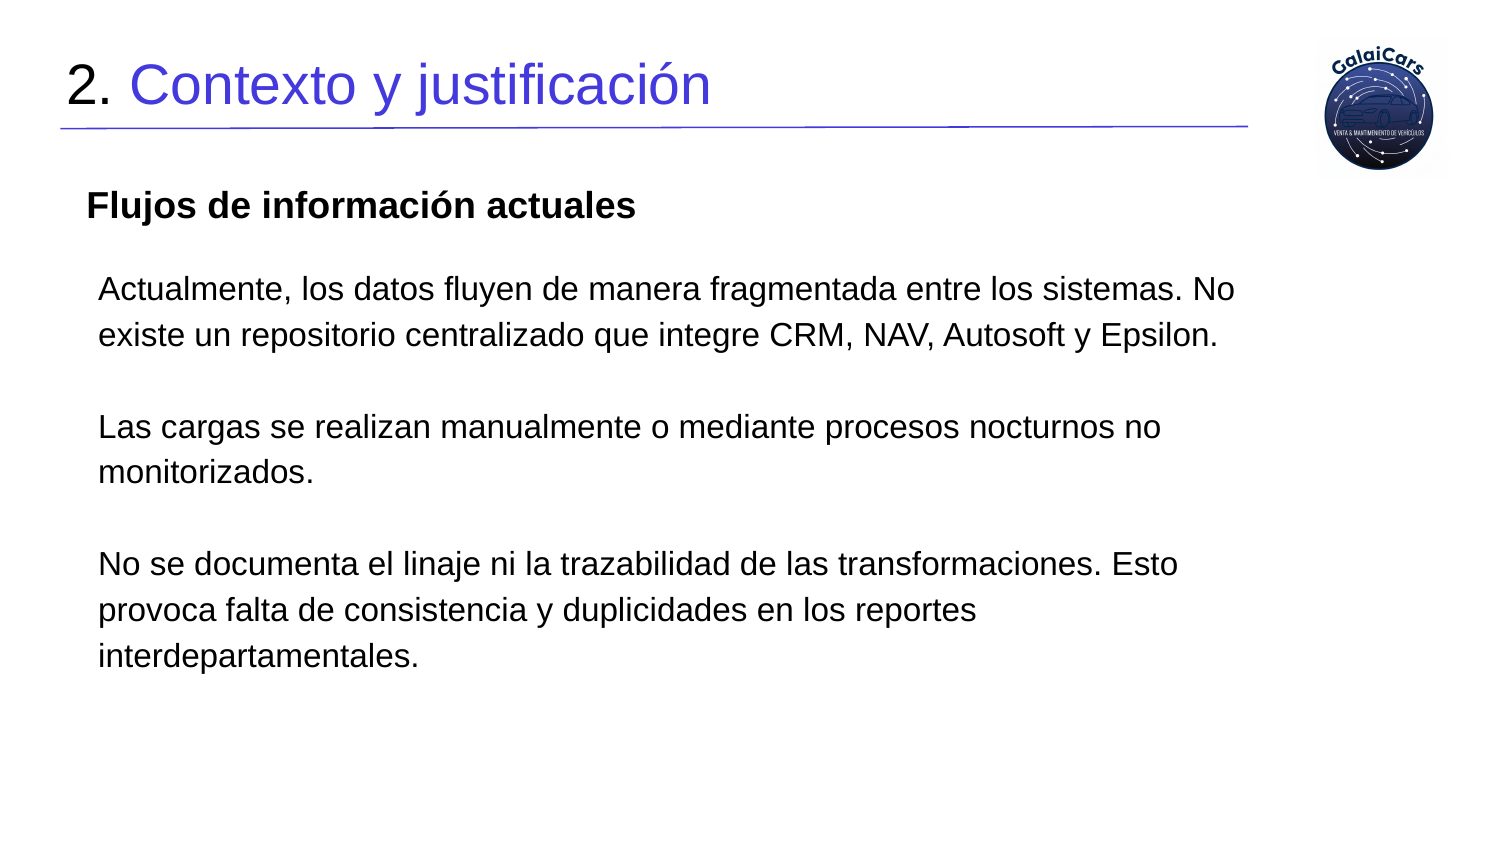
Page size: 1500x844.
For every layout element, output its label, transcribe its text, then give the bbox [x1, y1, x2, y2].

text_box Flujos de información actuales [71, 158, 933, 241]
picture [1315, 38, 1450, 178]
title 2. Contexto y justificación [51, 38, 1313, 133]
text_box Actualmente, los datos fluyen de manera fragmentada entre los sistemas. No existe un repositorio centralizado que integre CRM, NAV, Autosoft y Epsilon. Las cargas se realizan manualmente o mediante procesos nocturnos no monitorizados. No se documenta el linaje ni la trazabilidad de las transformaciones. Esto provoca falta de consistencia y duplicidades en los reportes interdepartamentales. [83, 246, 1271, 781]
